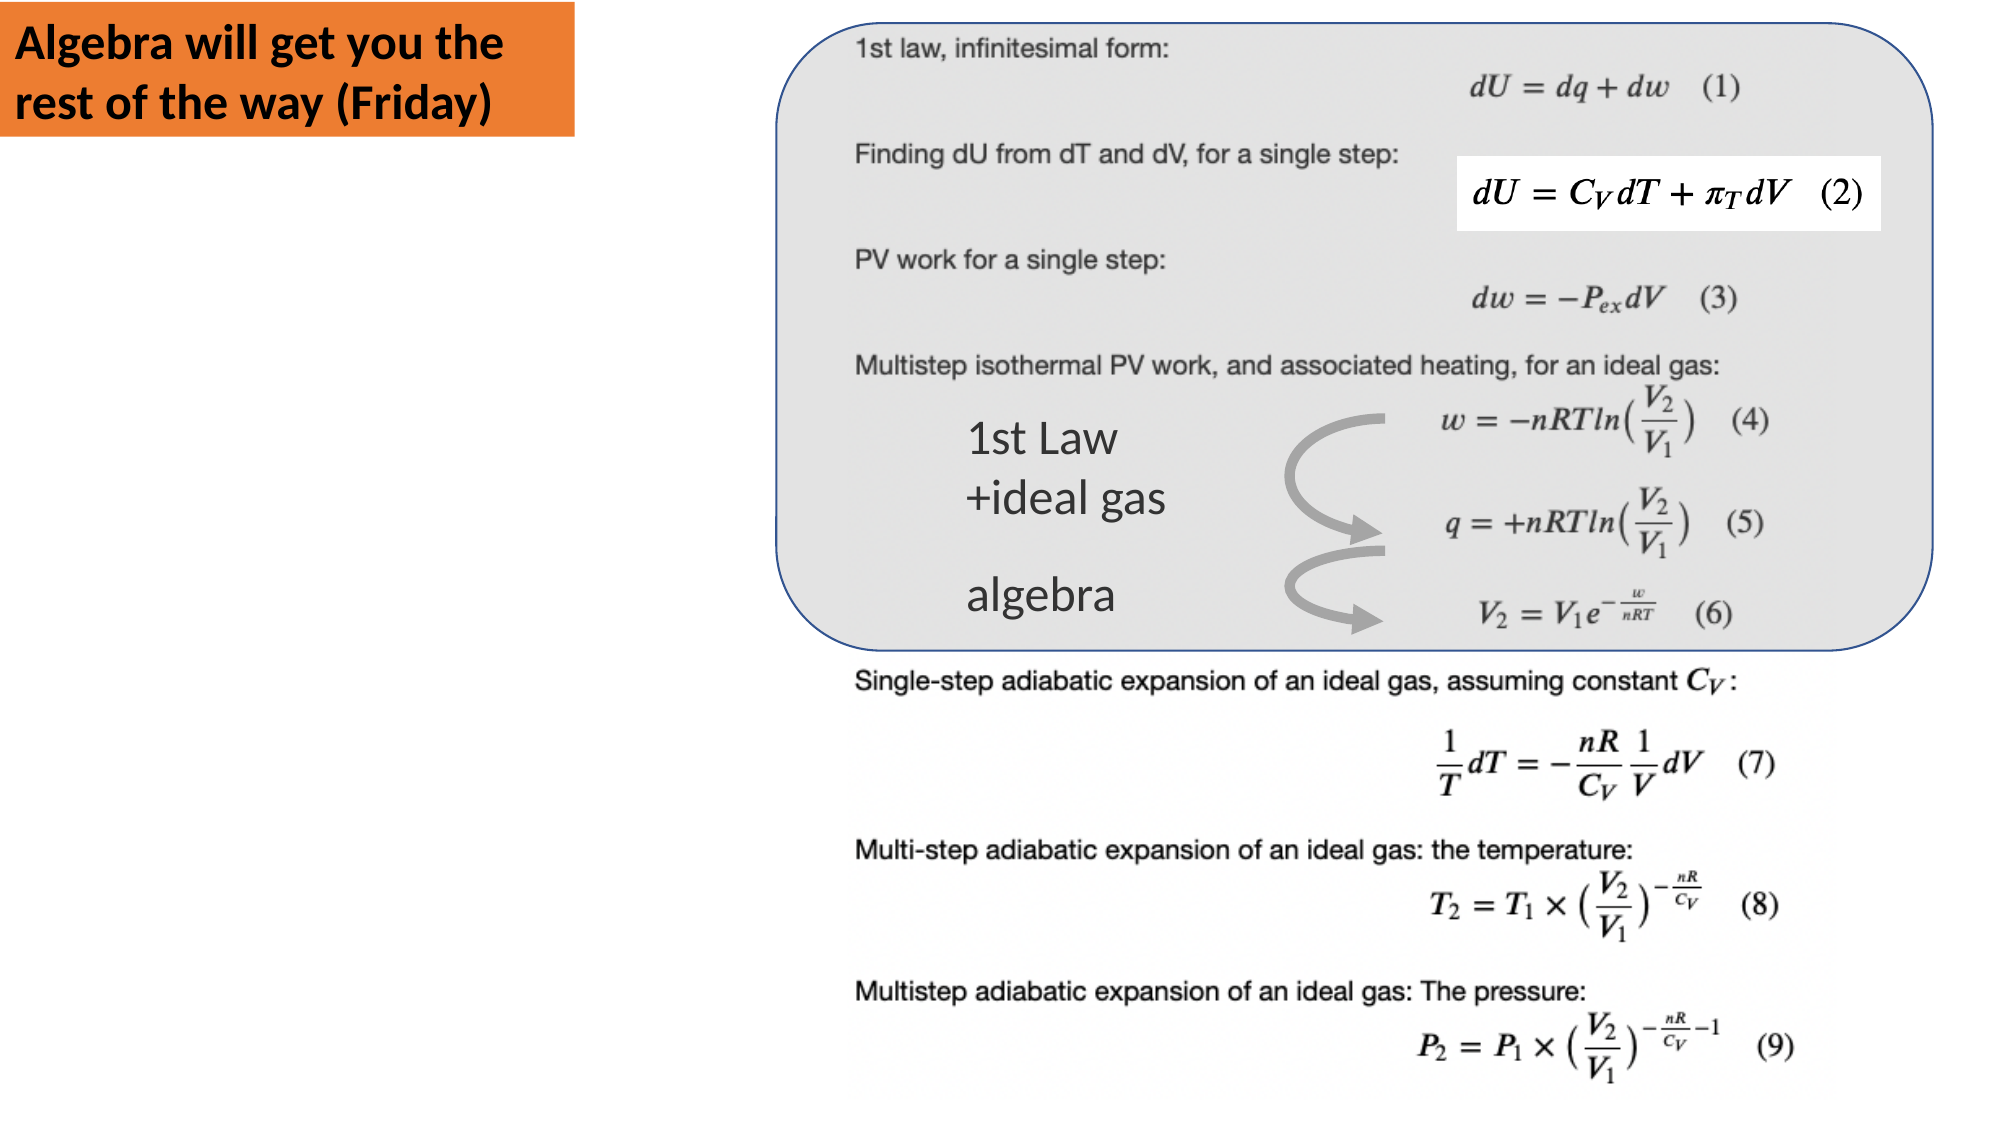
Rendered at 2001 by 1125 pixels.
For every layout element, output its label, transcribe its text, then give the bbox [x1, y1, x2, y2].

text_box [775, 27, 847, 647]
picture [847, 25, 1881, 1100]
text_box Algebra will get you the rest of the way (Friday) [0, 1, 575, 137]
text_box [856, 22, 1934, 652]
